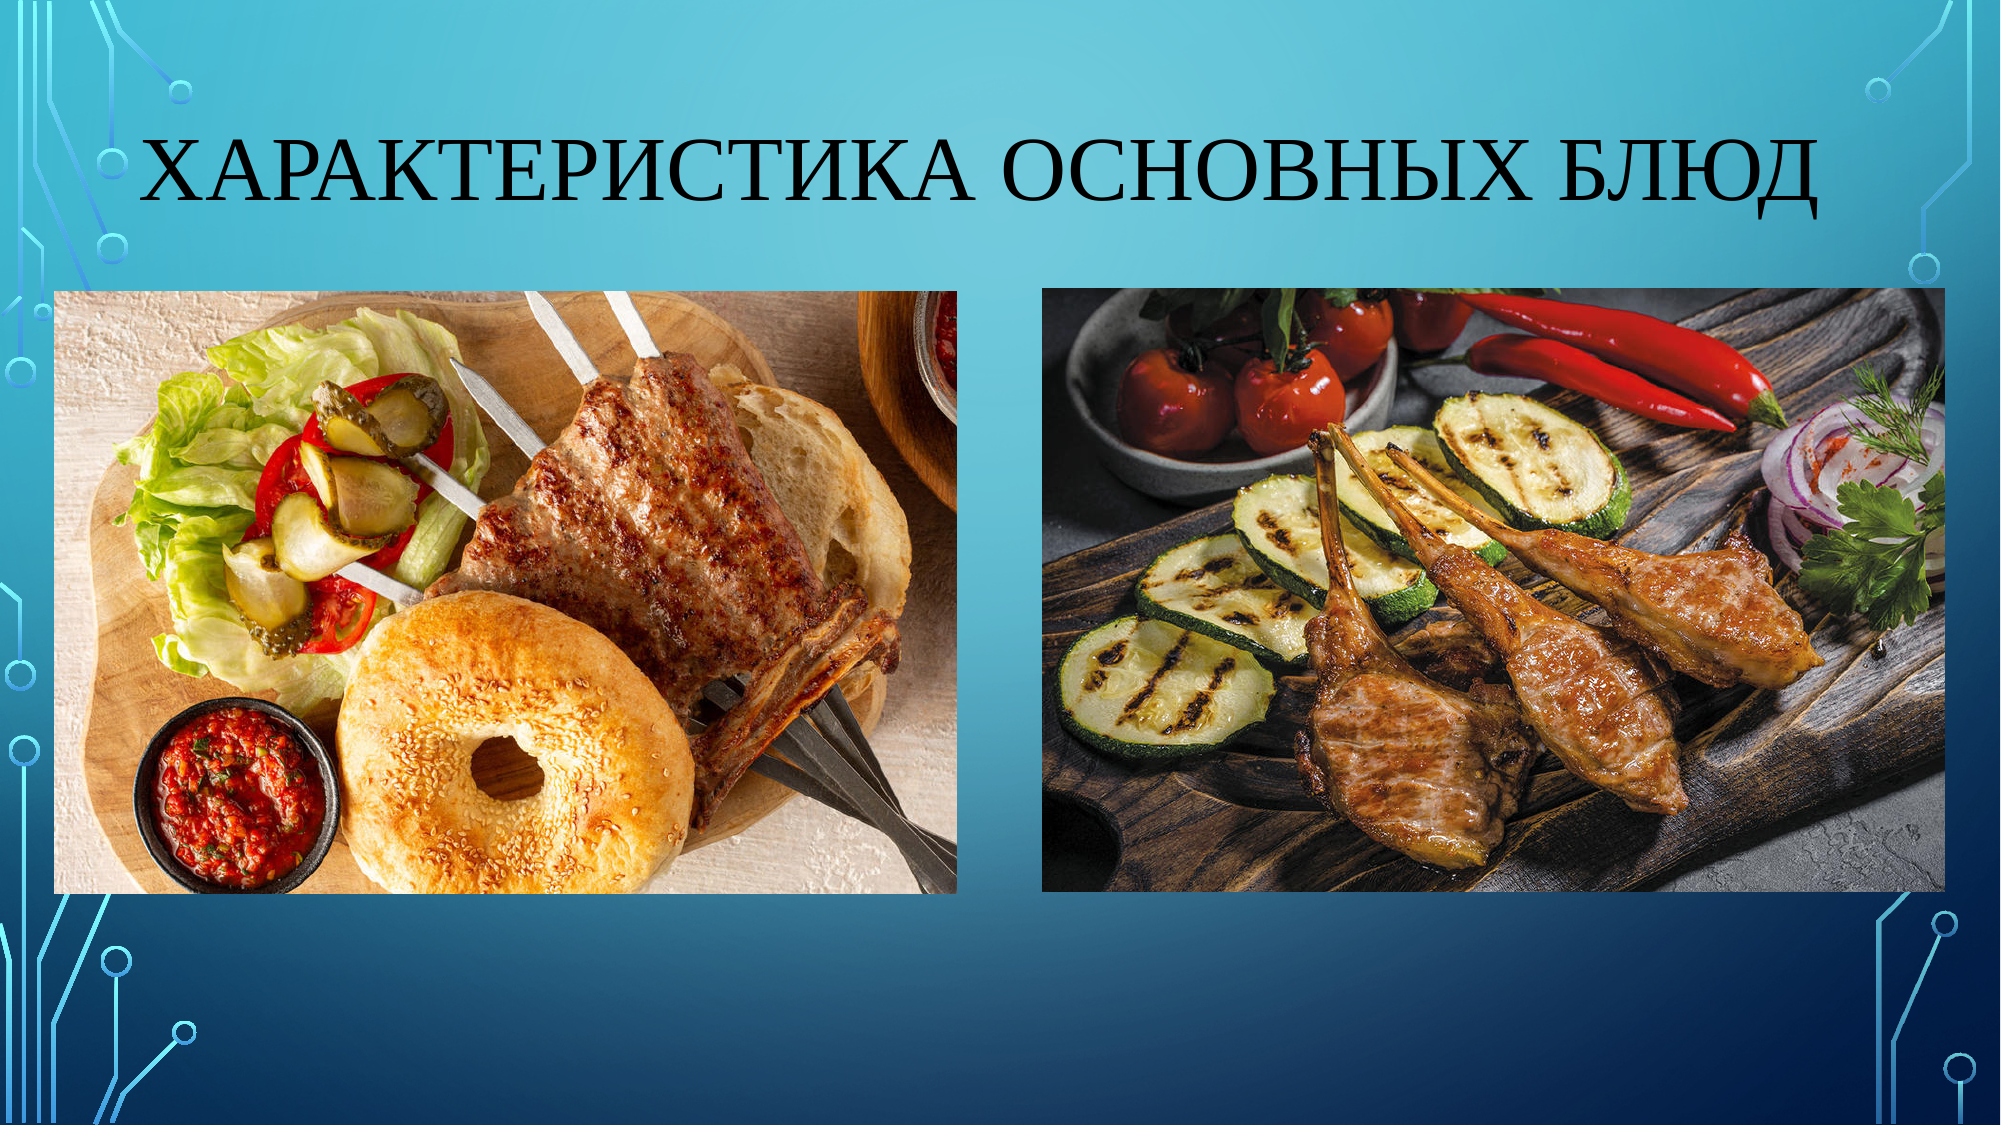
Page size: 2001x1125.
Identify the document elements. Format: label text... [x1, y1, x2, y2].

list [54, 291, 958, 895]
title ХАРАКТЕРИСТИКА ОСНОВНЫХ БЛЮД [124, 49, 1876, 292]
picture [1042, 288, 1946, 892]
